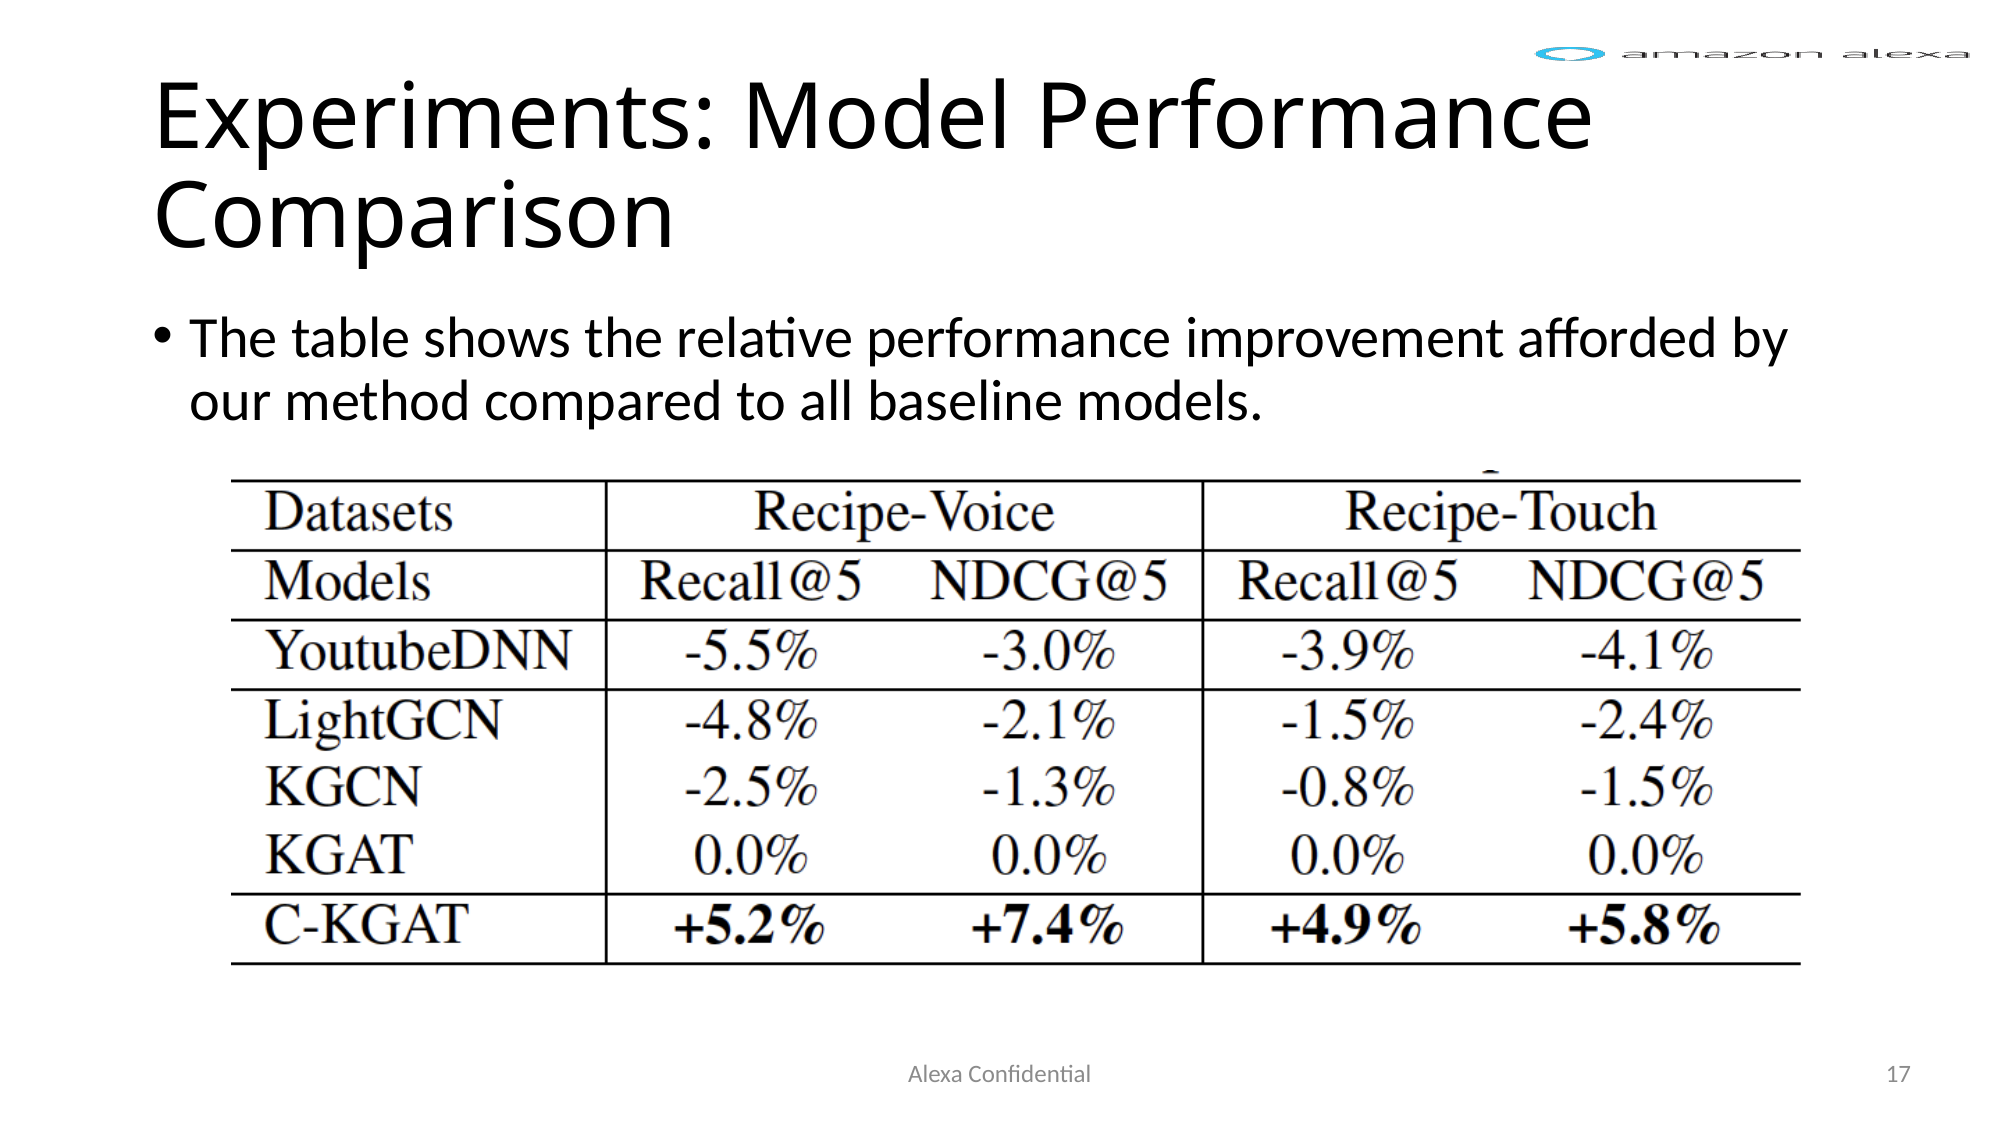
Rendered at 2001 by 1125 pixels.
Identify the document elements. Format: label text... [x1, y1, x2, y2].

slide_number 17 [1476, 1042, 1927, 1103]
picture [1476, 0, 2001, 109]
title Experiments: Model Performance Comparison [137, 59, 1927, 278]
list The table shows the relative performance improvement afforded by our method compared to all baseline models. [137, 299, 1863, 1014]
picture [231, 470, 1833, 982]
footer Alexa Confidential [662, 1042, 1338, 1103]
